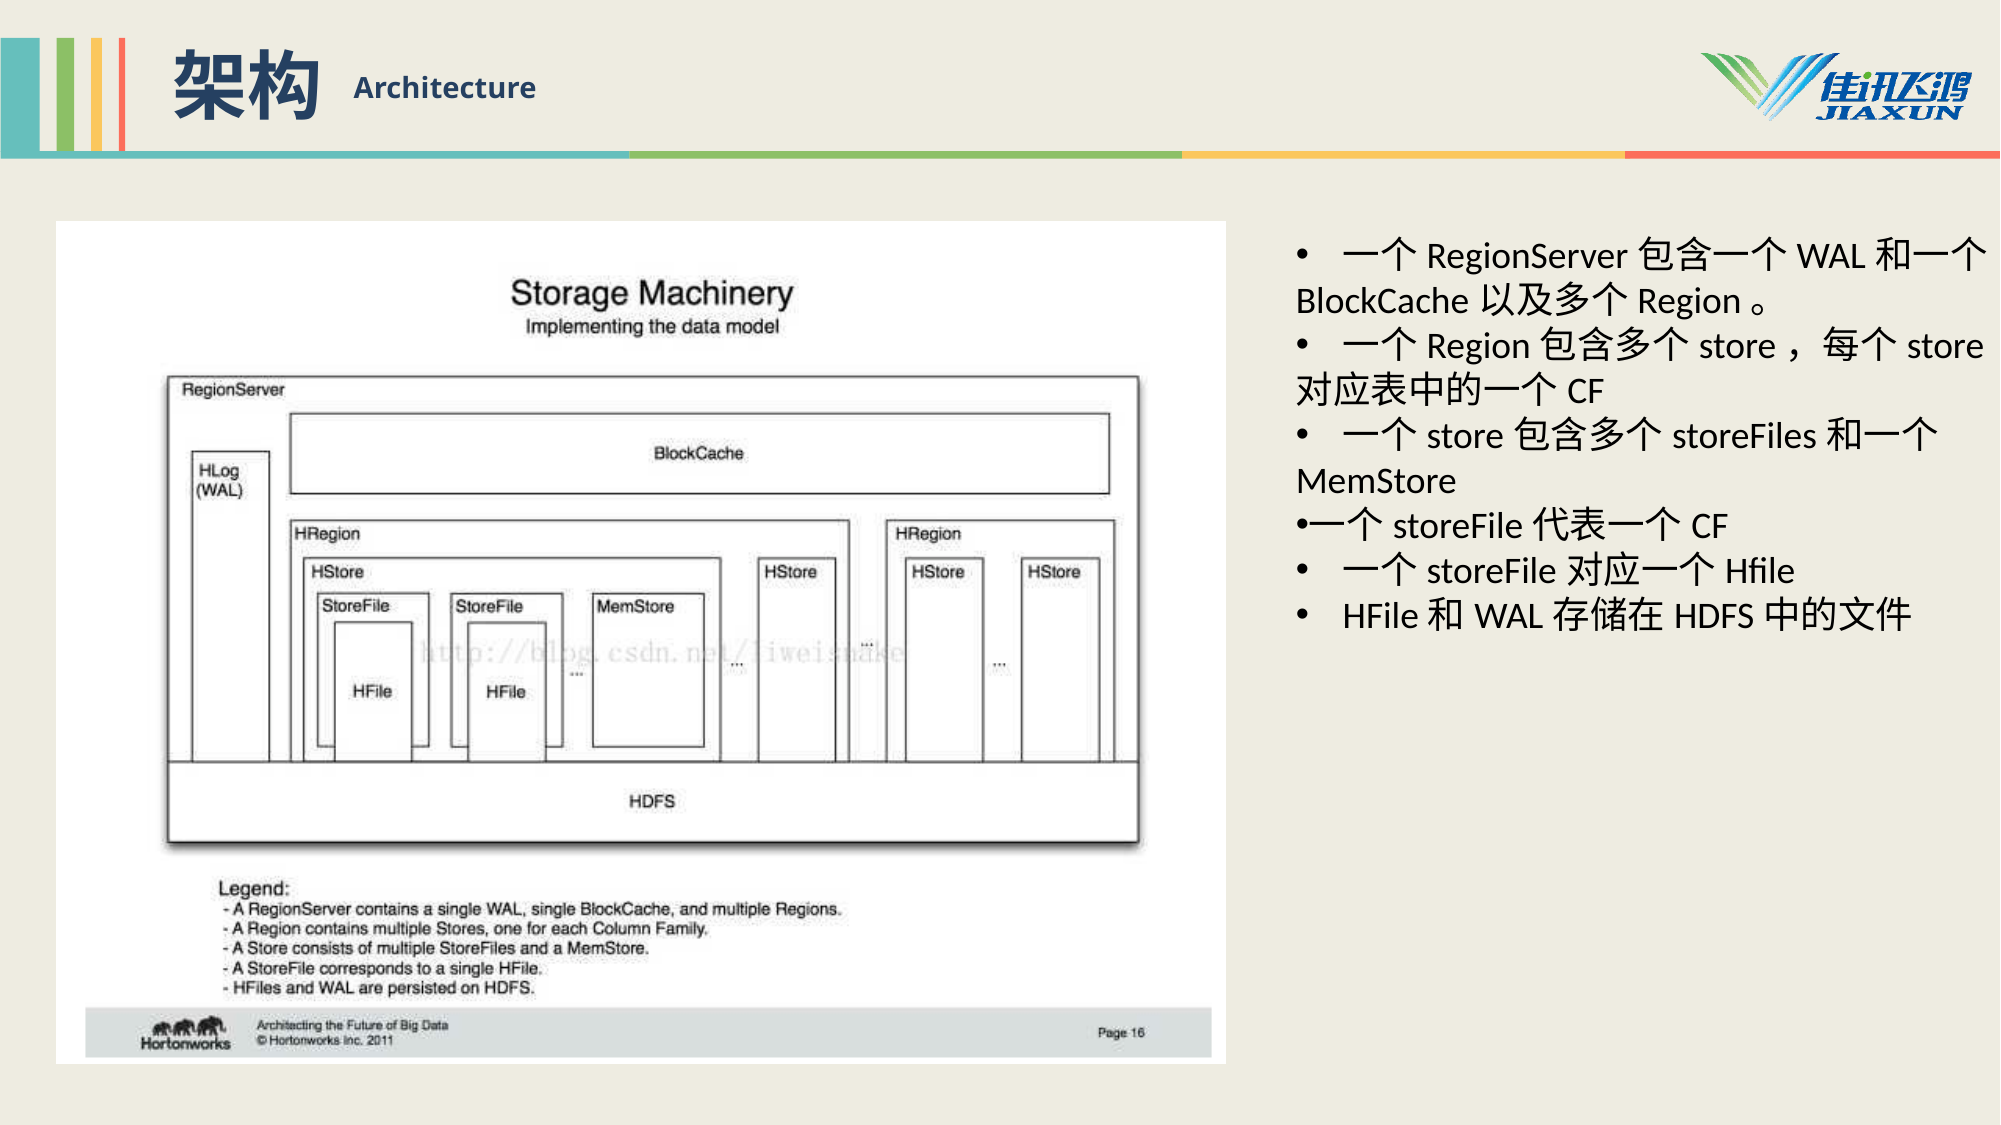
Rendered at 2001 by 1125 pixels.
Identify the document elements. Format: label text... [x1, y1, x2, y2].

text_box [0, 37, 126, 149]
picture [56, 220, 1226, 1064]
text_box 架构 [157, 30, 344, 136]
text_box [0, 150, 2001, 159]
text_box 一个RegionServer包含一个WAL和一个 BlockCache以及多个Region。 一个Region包含多个store，每个store 对应表中的一个CF 一个store包含多个storeFiles和一个 MemStore 一个storeFile代表一个CF 一个storeFile对应一个Hfile HFile和WAL存储在HDFS中的文件 [1281, 223, 2001, 644]
text_box Architecture [338, 61, 764, 112]
picture [1700, 52, 1972, 121]
